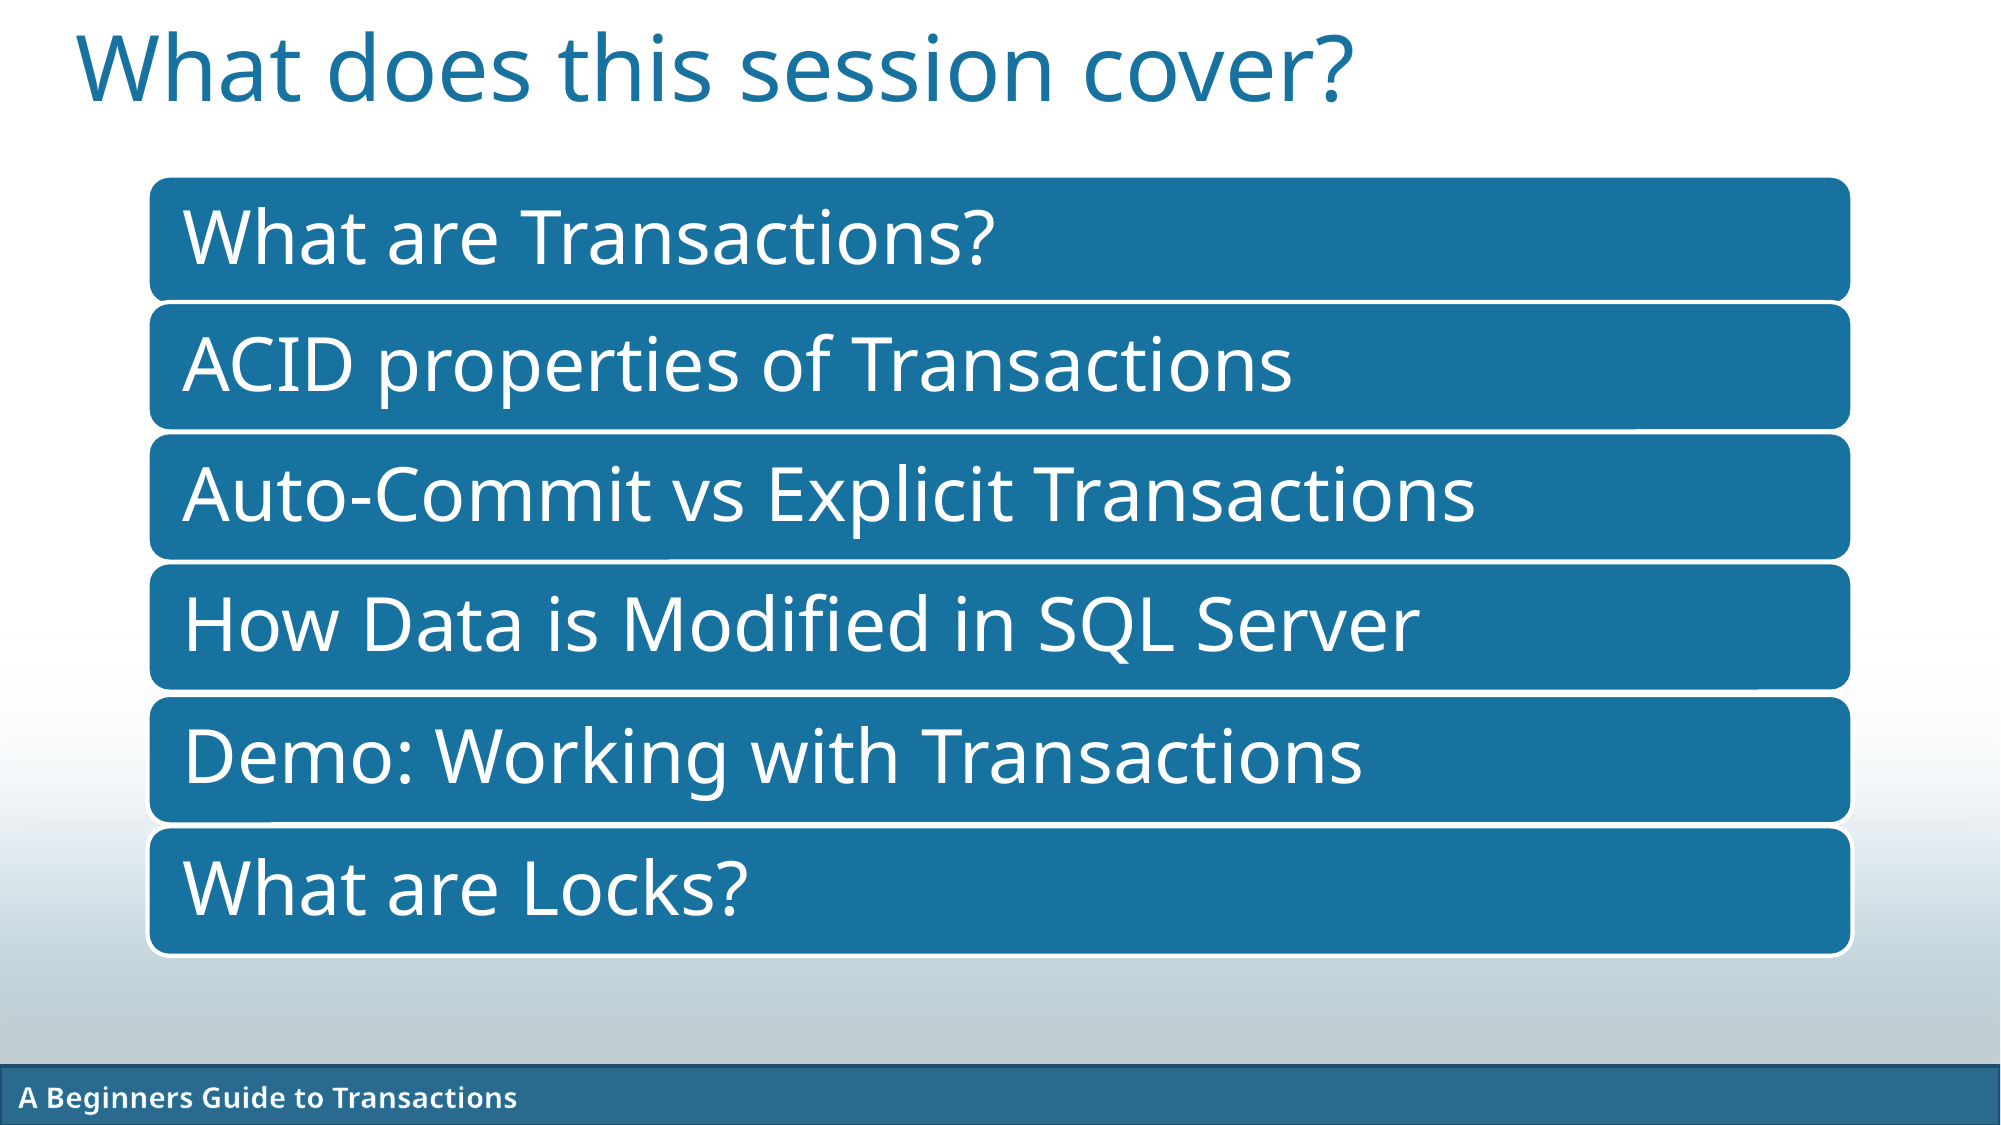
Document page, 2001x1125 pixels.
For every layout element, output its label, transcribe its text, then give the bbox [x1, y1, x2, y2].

picture [0, 0, 2001, 1064]
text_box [147, 168, 1853, 957]
text_box What does this session cover? [60, 39, 1861, 228]
